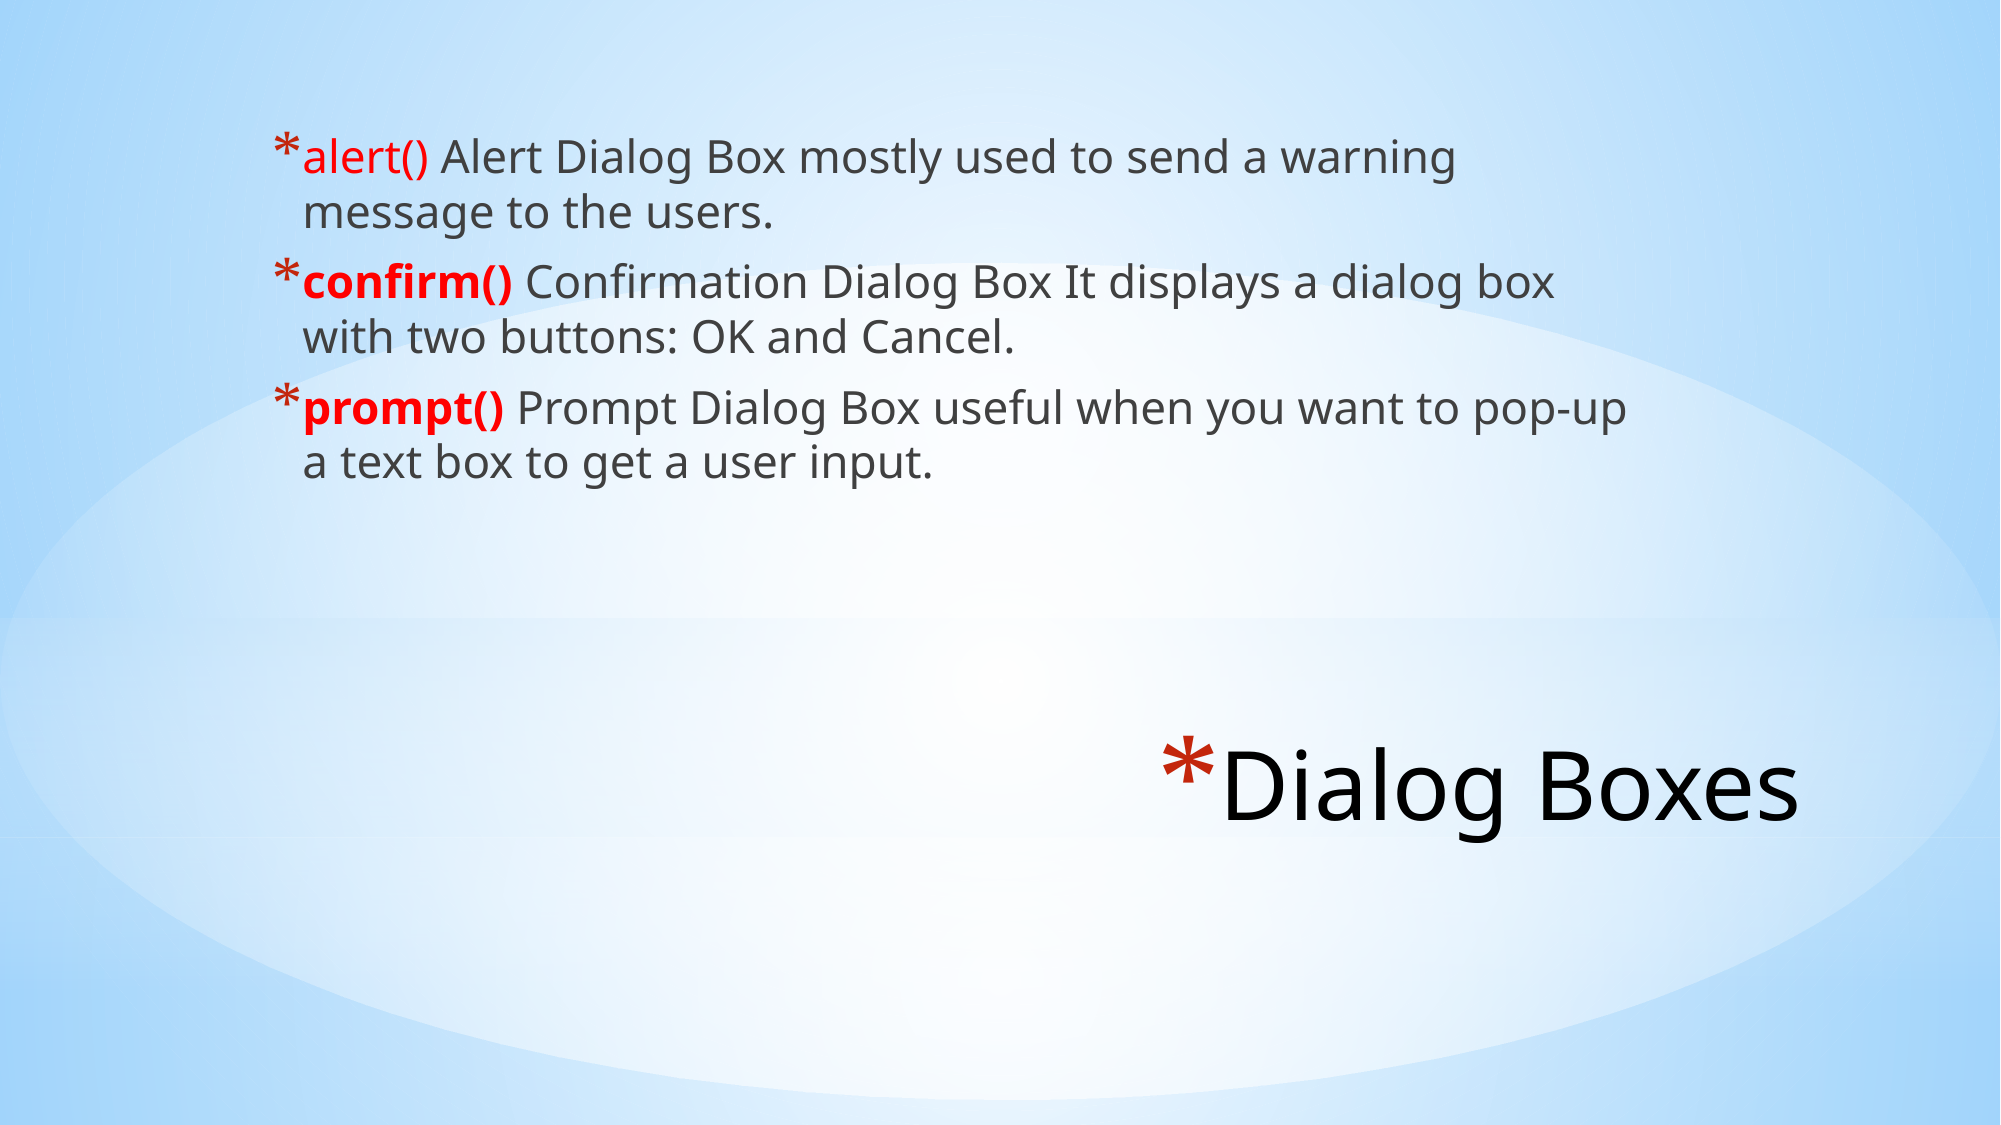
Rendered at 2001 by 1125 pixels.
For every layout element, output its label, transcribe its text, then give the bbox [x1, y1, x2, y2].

list alert() Alert Dialog Box mostly used to send a warning message to the users. confirm() Confirmation Dialog Box It displays a dialog box with two buttons: OK and Cancel. prompt() Prompt Dialog Box useful when you want to pop-up a text box to get a user input. [249, 120, 1650, 690]
title Dialog Boxes [392, 717, 1817, 905]
